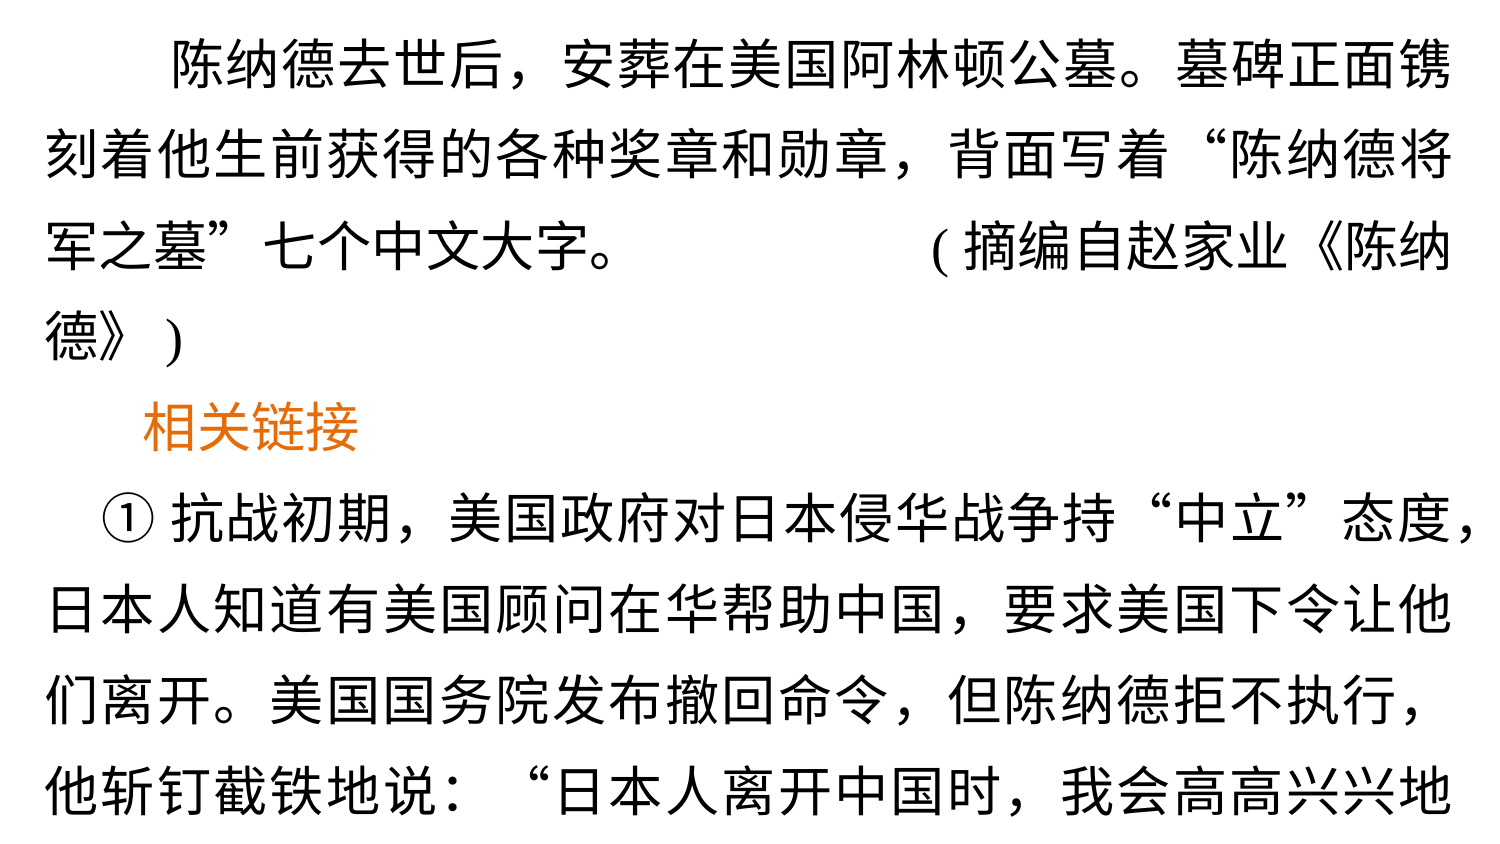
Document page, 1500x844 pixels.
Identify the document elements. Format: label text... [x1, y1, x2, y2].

text_box 陈纳德去世后，安葬在美国阿林顿公墓。墓碑正面镌刻着他生前获得的各种奖章和勋章，背面写着“陈纳德将军之墓”七个中文大字。 (摘编自赵家业《陈纳德》) 相关链接 ①抗战初期，美国政府对日本侵华战争持“中立”态度，日本人知道有美国顾问在华帮助中国，要求美国下令让他们离开。美国国务院发布撤回命令，但陈纳德拒不执行，他斩钉截铁地说：“日本人离开中国时，我会高高兴兴地离开中国。” (百度百科) [29, 0, 1468, 844]
